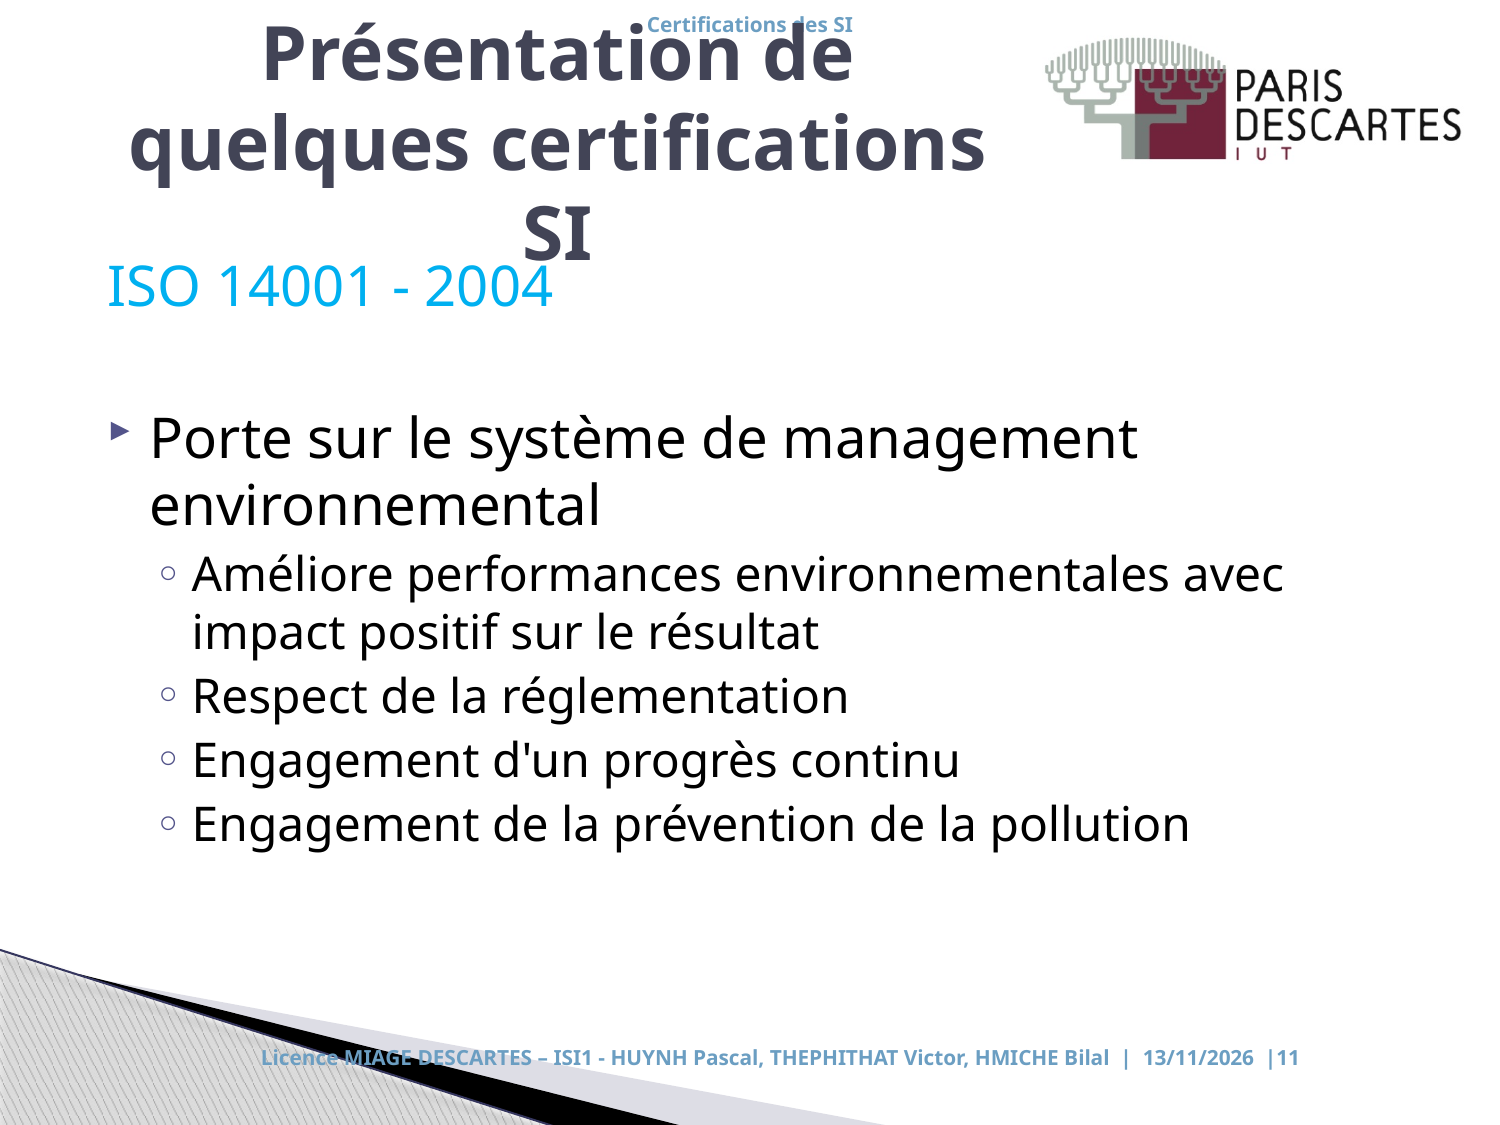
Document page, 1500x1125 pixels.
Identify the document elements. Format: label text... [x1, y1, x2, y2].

picture [1042, 35, 1470, 164]
list ISO 14001 - 2004 Porte sur le système de management environnemental Améliore performances environnementales avec impact positif sur le résultat Respect de la réglementation Engagement d'un progrès continu Engagement de la prévention de la pollution [75, 243, 1425, 986]
title Présentation de quelques certifications SI [82, 46, 1034, 235]
